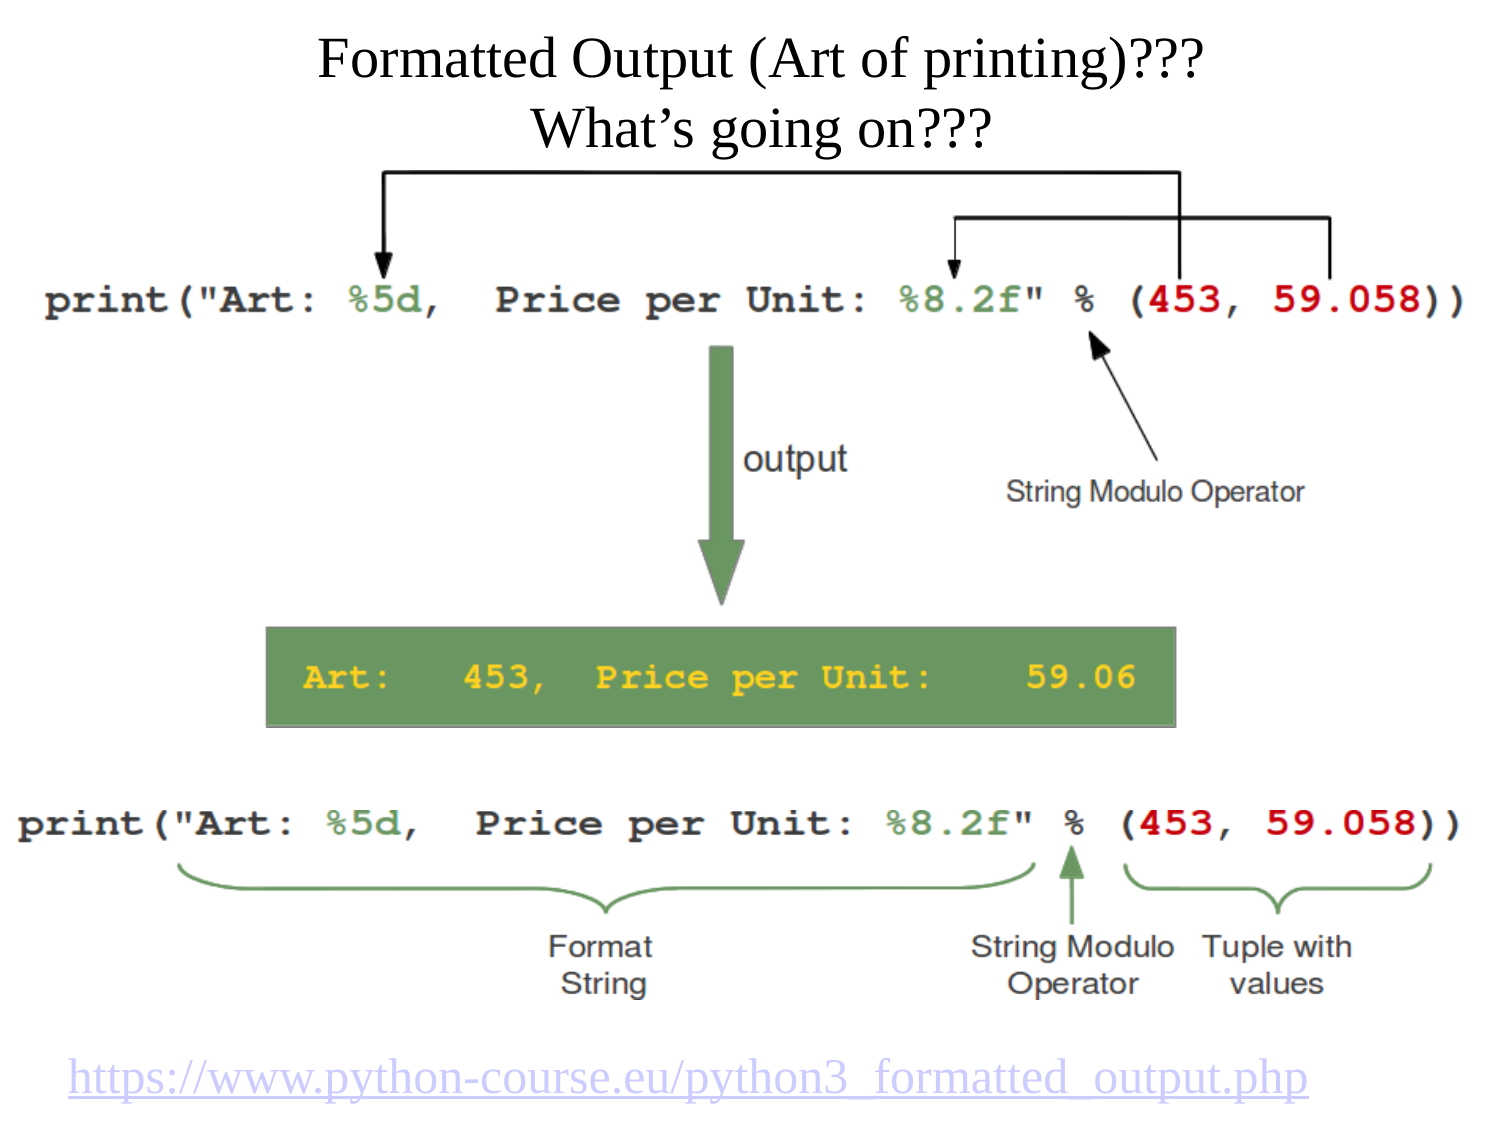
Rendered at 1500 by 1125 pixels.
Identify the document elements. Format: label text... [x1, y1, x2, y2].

title Formatted Output (Art of printing)??? What’s going on??? [53, 29, 1471, 149]
picture [17, 810, 1459, 1000]
picture [44, 170, 1463, 728]
text_box https://www.python-course.eu/python3_formatted_output.php [53, 1035, 1424, 1111]
